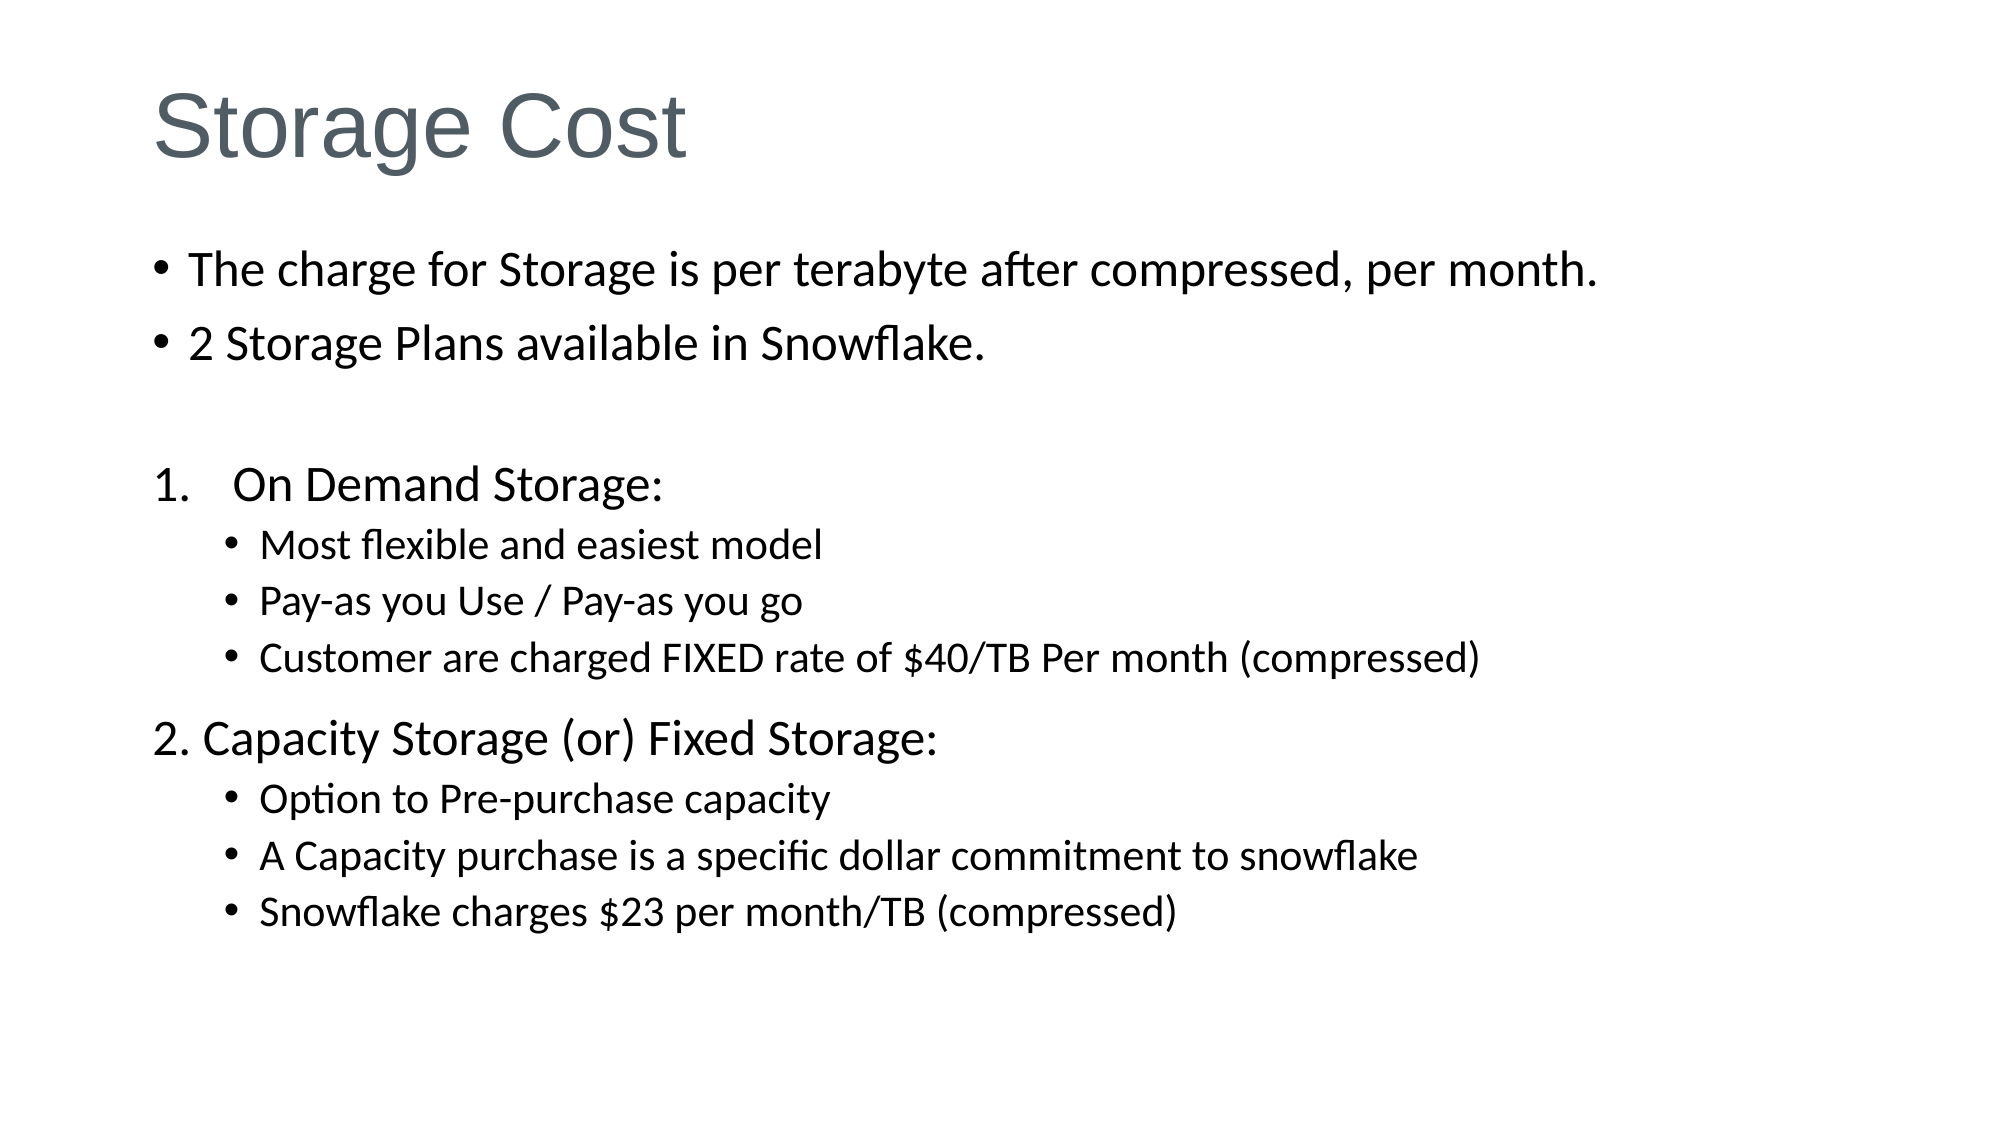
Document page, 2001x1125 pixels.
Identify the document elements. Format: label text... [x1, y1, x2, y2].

list The charge for Storage is per terabyte after compressed, per month. 2 Storage Plans available in Snowflake. On Demand Storage: Most flexible and easiest model Pay-as you Use / Pay-as you go Customer are charged FIXED rate of $40/TB Per month (compressed) 2. Capacity Storage (or) Fixed Storage: Option to Pre-purchase capacity A Capacity purchase is a specific dollar commitment to snowflake Snowflake charges $23 per month/TB (compressed) [137, 234, 1863, 949]
title Storage Cost [137, 59, 1863, 196]
